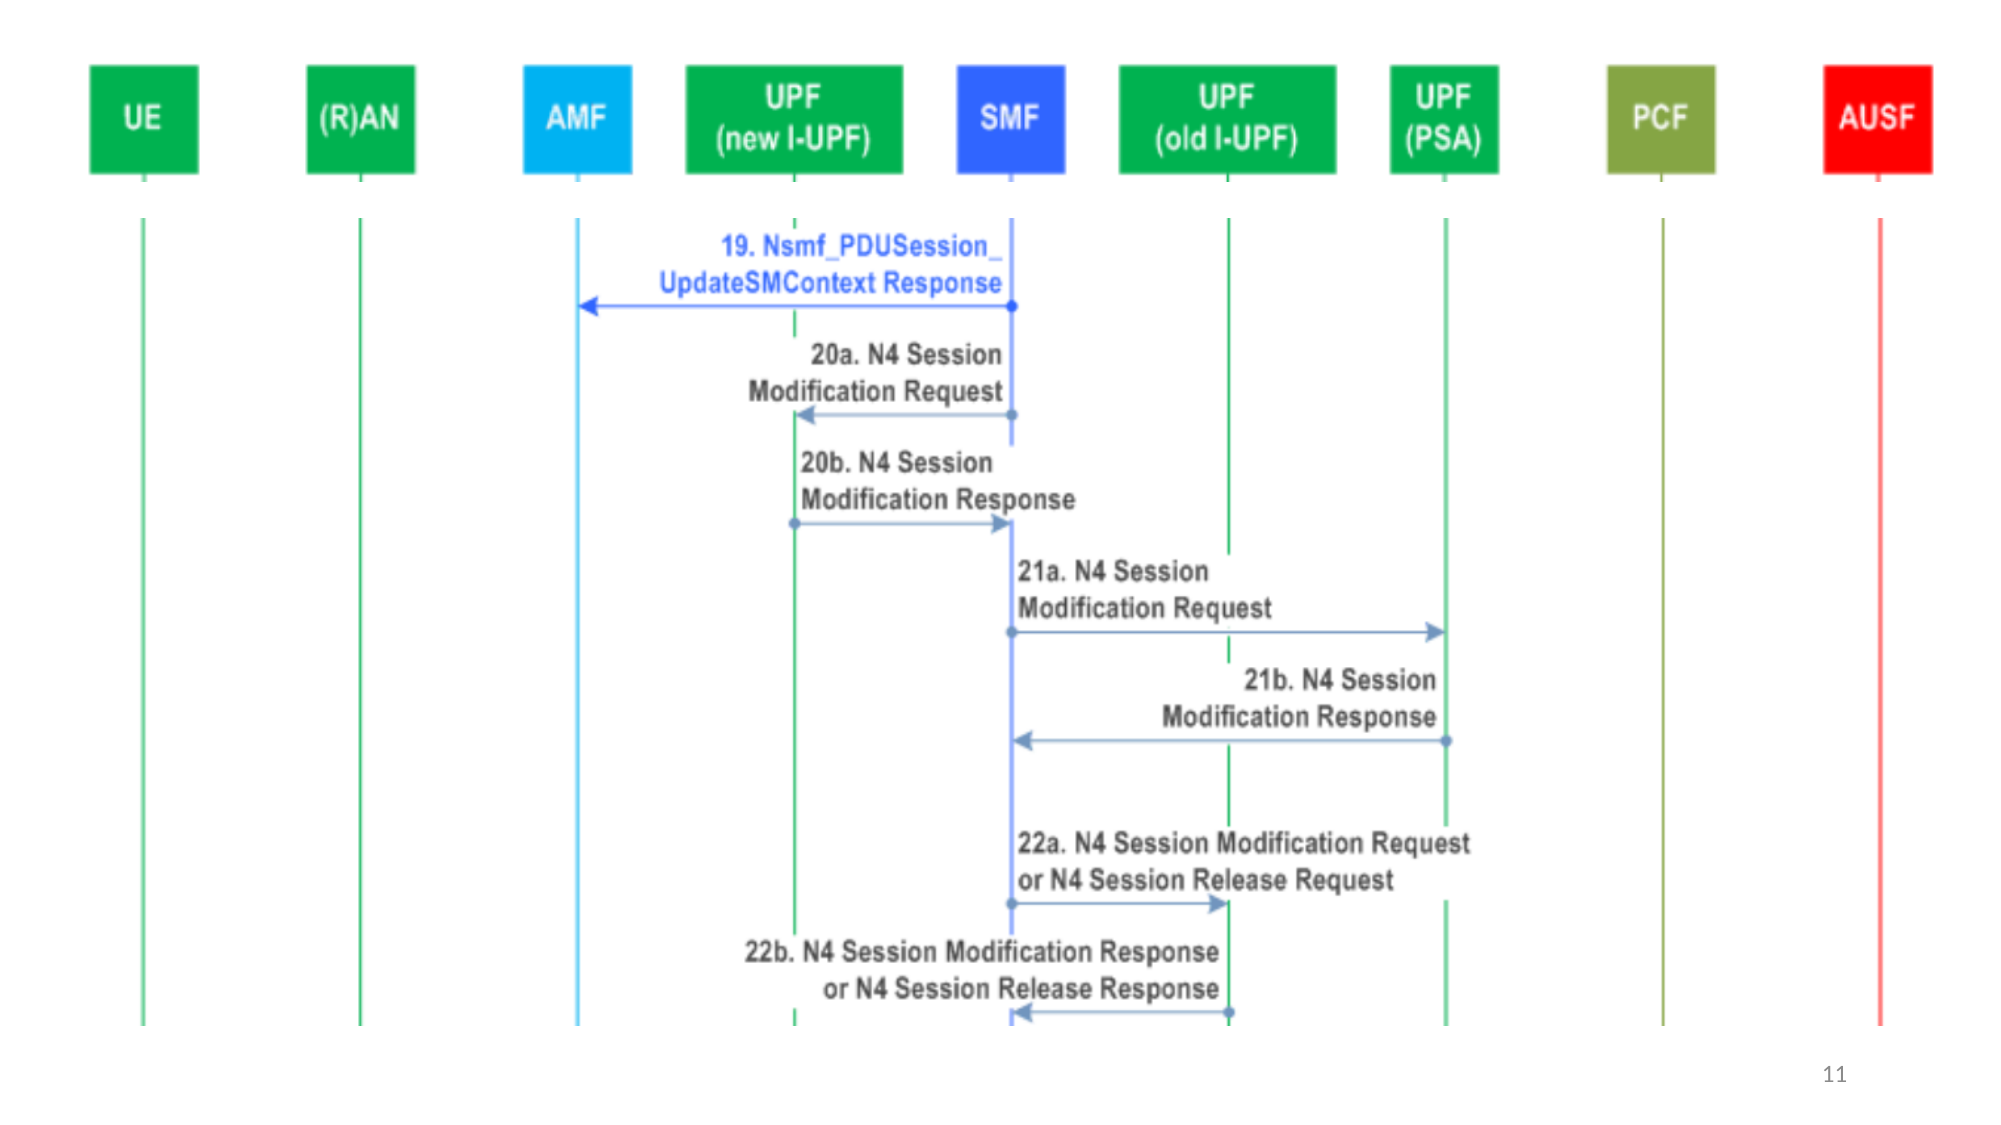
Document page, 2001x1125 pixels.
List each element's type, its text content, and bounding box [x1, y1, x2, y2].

picture [105, 218, 1895, 1026]
picture [79, 42, 1963, 182]
slide_number 11 [1412, 1042, 1863, 1103]
